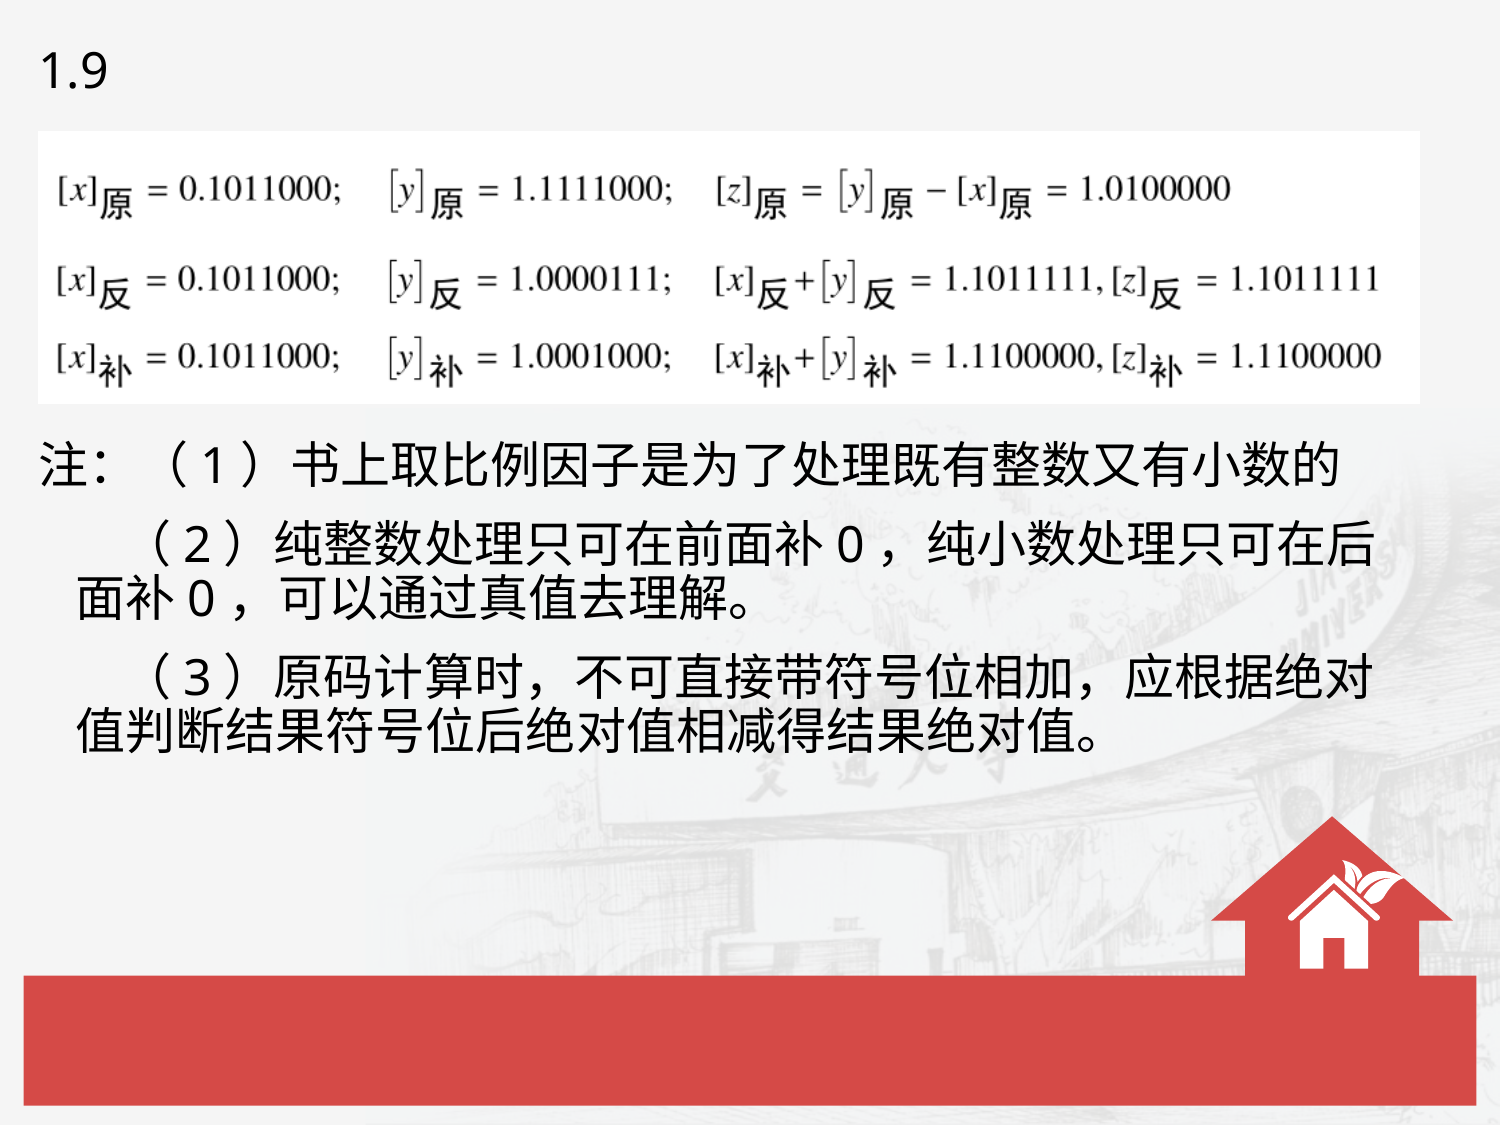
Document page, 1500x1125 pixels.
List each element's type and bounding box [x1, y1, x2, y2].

text_box [23, 816, 1477, 1106]
picture [38, 131, 1420, 404]
